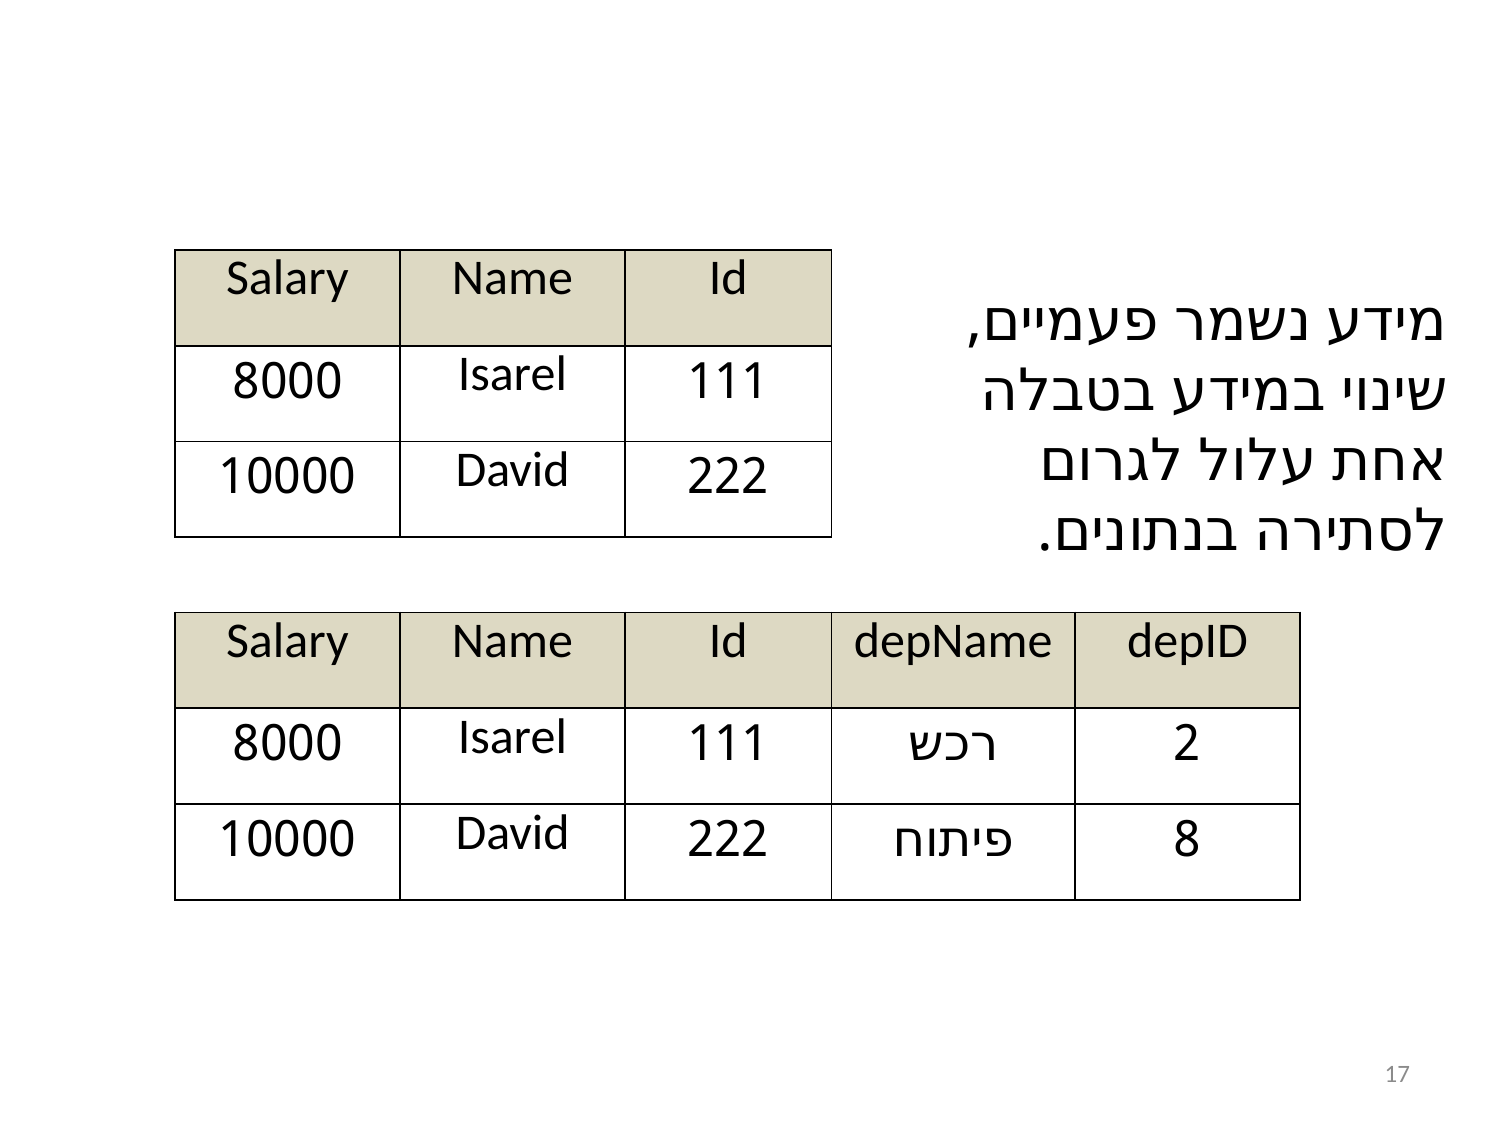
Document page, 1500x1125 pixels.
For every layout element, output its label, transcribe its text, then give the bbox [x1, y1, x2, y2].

table_cell 111 [626, 347, 831, 441]
table_cell David [401, 442, 624, 536]
table_cell 8 [1076, 805, 1299, 899]
table_cell 2 [1076, 709, 1299, 803]
text_box מידע נשמר פעמיים, שינוי במידע בטבלה אחת עלול לגרום לסתירה בנתונים. [849, 274, 1463, 570]
table_cell 10000 [176, 442, 399, 536]
table_cell פיתוח [832, 805, 1074, 899]
table_cell 111 [626, 709, 831, 803]
table_cell Isarel [401, 347, 624, 441]
table_cell רכש [832, 709, 1074, 803]
table_cell Isarel [401, 709, 624, 803]
table_header depID [1076, 613, 1299, 707]
table_cell David [401, 805, 624, 899]
table_header Name [401, 613, 624, 707]
table_header Id [626, 251, 831, 345]
table_header depName [832, 613, 1074, 707]
table_header Id [626, 613, 831, 707]
table_cell 222 [626, 442, 831, 536]
table_cell 10000 [176, 805, 399, 899]
table_header Name [401, 251, 624, 345]
table_header Salary [176, 613, 399, 707]
slide_number 17 [1074, 1042, 1425, 1103]
table_cell 8000 [176, 709, 399, 803]
table_cell 222 [626, 805, 831, 899]
table_cell 8000 [176, 347, 399, 441]
table_header Salary [176, 251, 399, 345]
